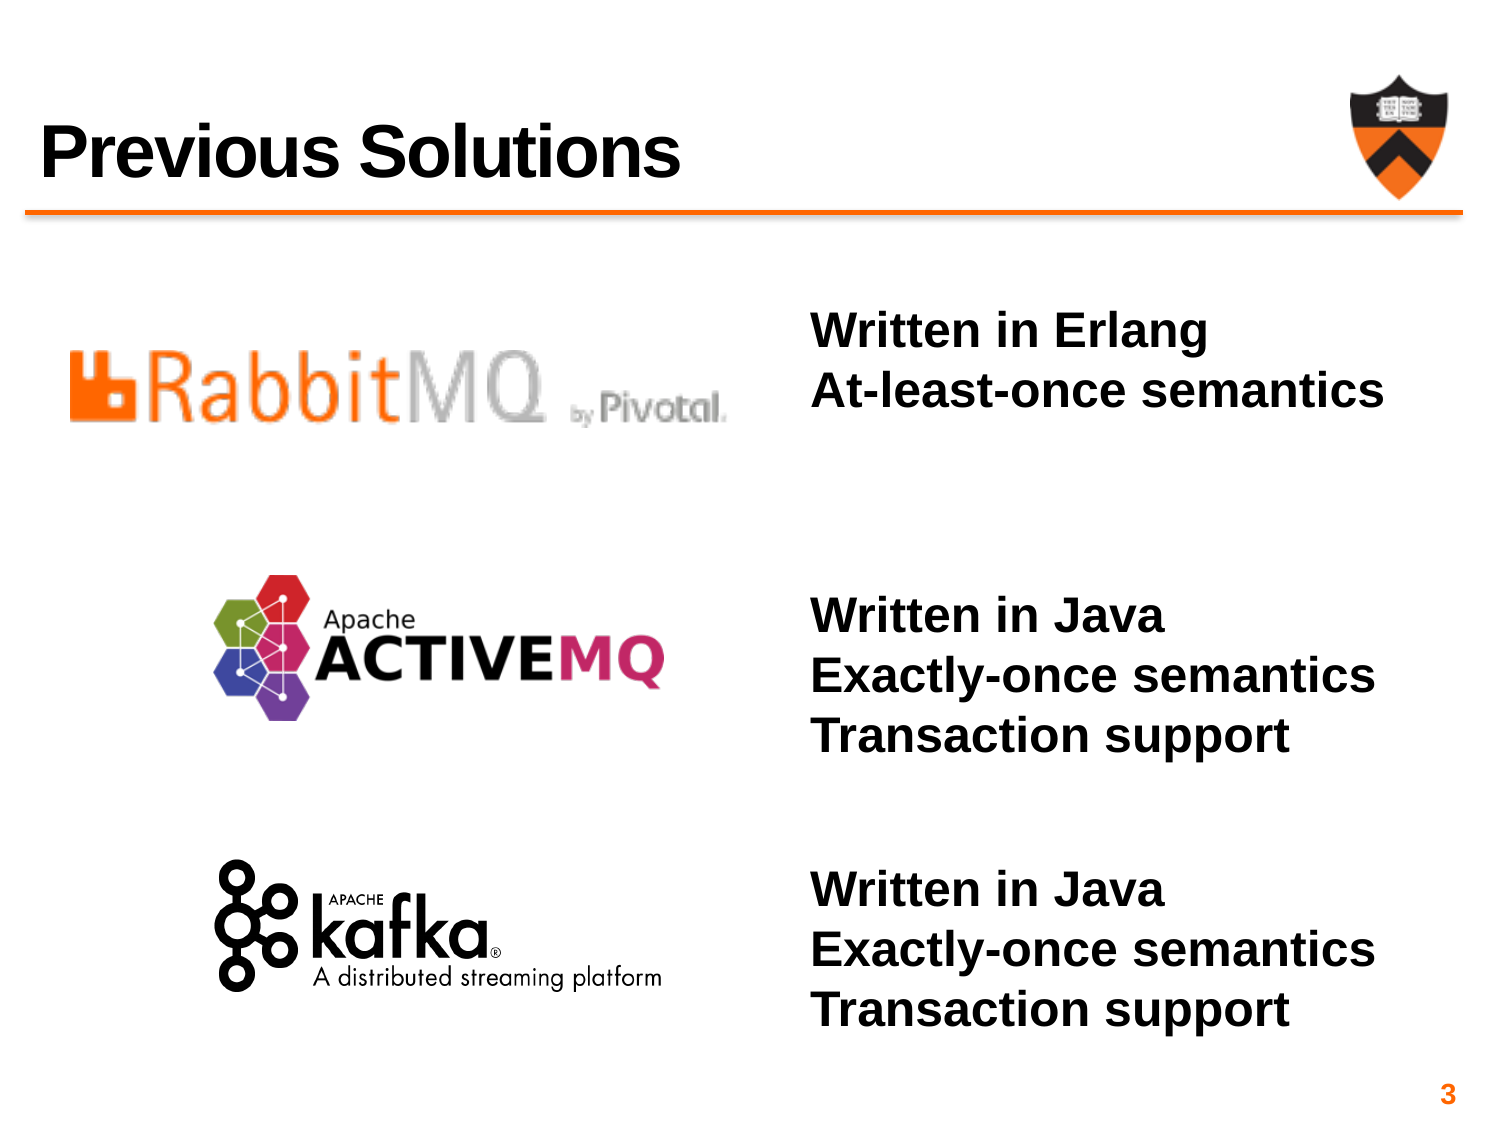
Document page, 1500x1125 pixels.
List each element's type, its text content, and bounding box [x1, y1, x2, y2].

picture [1350, 74, 1463, 201]
text_box Written in Java Exactly-once semantics Transaction support [795, 575, 1392, 770]
title Previous Solutions [24, 24, 1338, 201]
text_box Written in Erlang At-least-once semantics [794, 289, 1401, 425]
picture [212, 574, 664, 721]
picture [70, 349, 730, 428]
slide_number 3 [1112, 1074, 1463, 1110]
picture [212, 857, 664, 993]
text_box Written in Java Exactly-once semantics Transaction support [795, 848, 1392, 1044]
